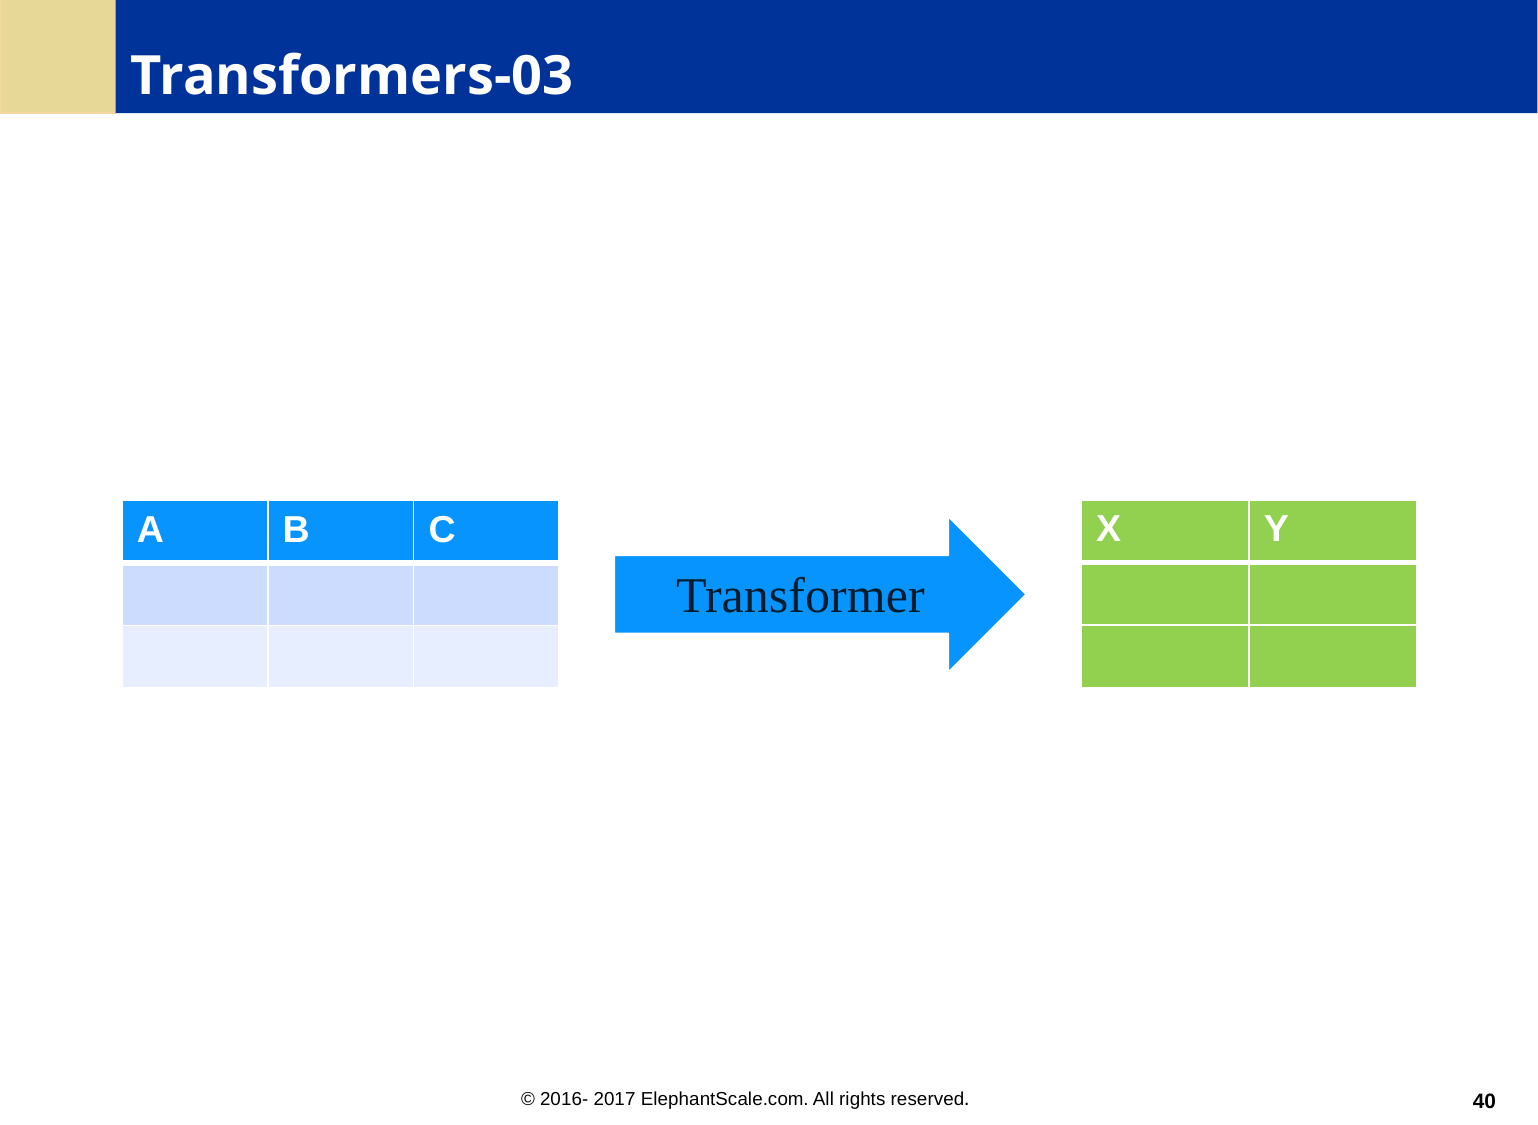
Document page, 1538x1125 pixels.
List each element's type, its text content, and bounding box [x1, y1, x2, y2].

table_header A [123, 501, 267, 560]
table_header Y [1250, 501, 1416, 560]
table_cell [269, 566, 413, 625]
picture [0, 0, 115, 114]
table_cell [1250, 626, 1416, 687]
title Transformers-03 [115, 0, 1538, 114]
table_header X [1082, 501, 1248, 560]
table_cell [123, 626, 267, 687]
table_cell [269, 626, 413, 687]
table_cell [414, 626, 558, 687]
table_cell [123, 566, 267, 625]
table_cell [1082, 626, 1248, 687]
table_cell [1250, 565, 1416, 624]
table_header B [269, 501, 413, 560]
slide_number 40 [1406, 1075, 1497, 1113]
table_header C [414, 501, 558, 560]
text_box Transformer [614, 515, 1027, 673]
table_cell [414, 566, 558, 625]
table_cell [1082, 565, 1248, 624]
